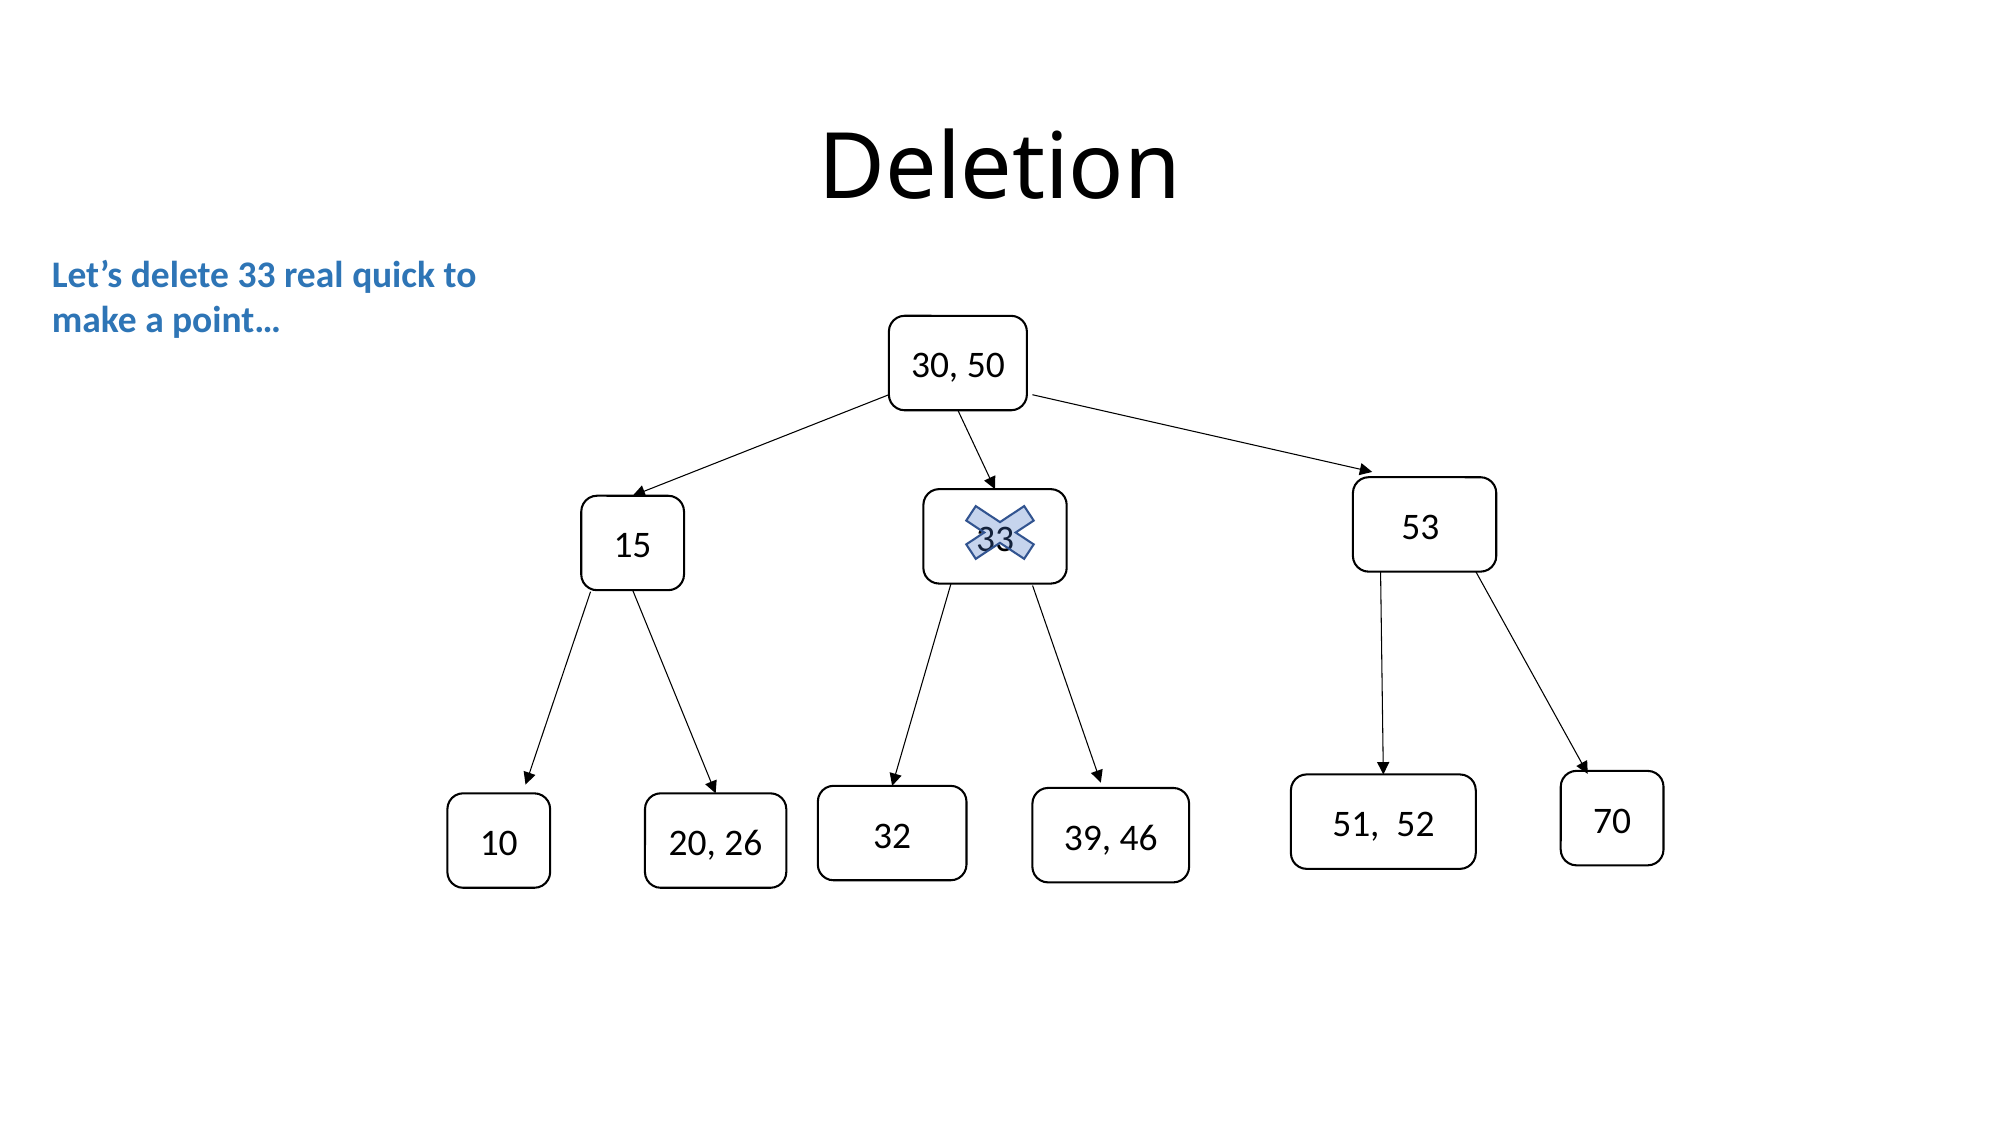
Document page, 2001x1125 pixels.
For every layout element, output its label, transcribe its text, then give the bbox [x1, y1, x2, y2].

text_box 32 [816, 784, 968, 882]
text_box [525, 591, 591, 785]
text_box [964, 504, 1036, 561]
text_box 10 [446, 792, 552, 889]
text_box 39, 46 [1031, 786, 1191, 884]
text_box 15 [580, 494, 686, 592]
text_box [1380, 571, 1384, 775]
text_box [957, 410, 995, 490]
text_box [1475, 571, 1588, 774]
text_box 20, 26 [643, 792, 788, 889]
text_box 70 [1559, 769, 1665, 867]
text_box 51, 52 [1289, 773, 1477, 870]
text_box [1032, 394, 1373, 472]
title Deletion [137, 59, 1863, 278]
text_box Let’s delete 33 real quick to make a point… [37, 242, 520, 348]
text_box 30, 50 [887, 314, 1028, 412]
text_box 33 [922, 488, 1068, 585]
text_box 53 [1351, 476, 1498, 573]
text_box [1032, 585, 1101, 783]
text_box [632, 590, 716, 794]
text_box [892, 583, 951, 786]
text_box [632, 394, 889, 496]
